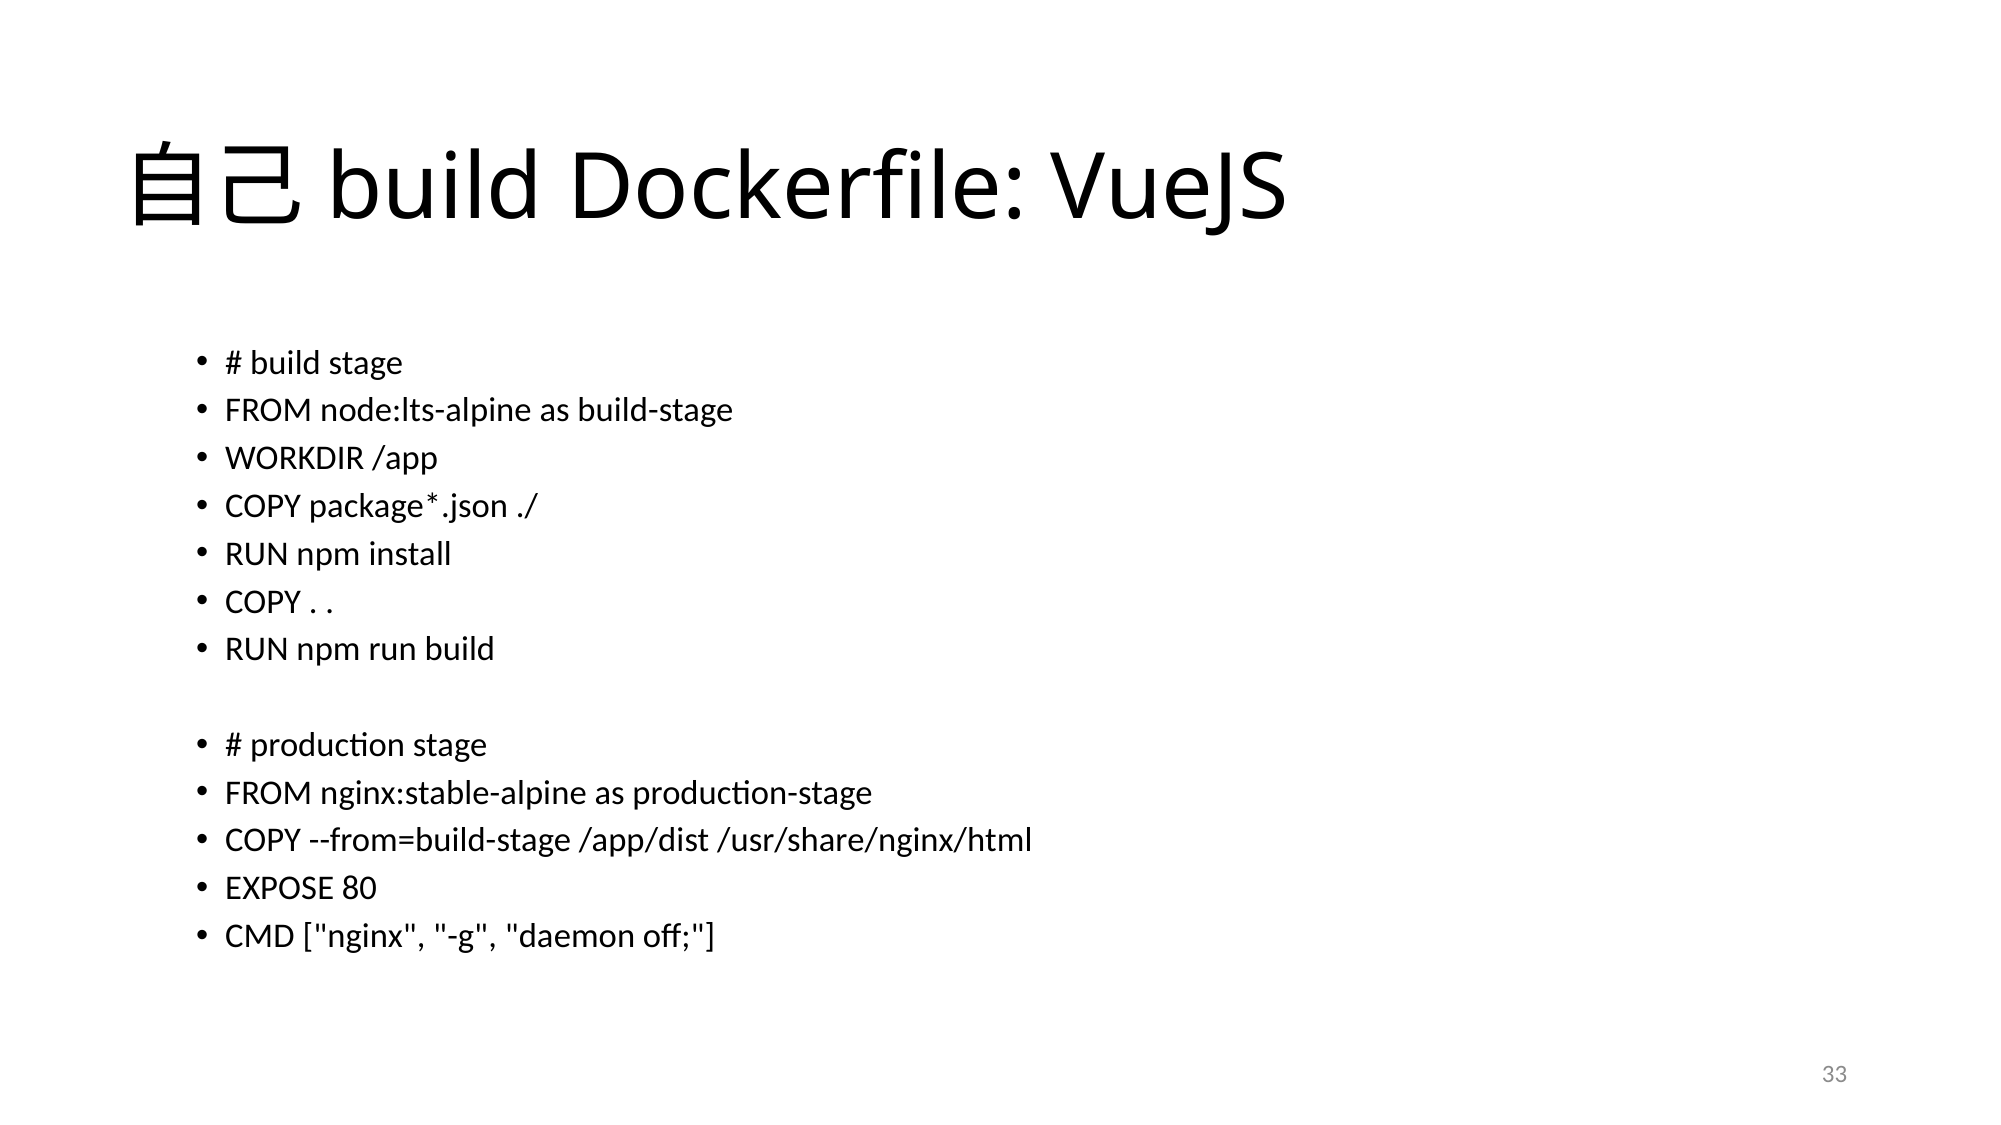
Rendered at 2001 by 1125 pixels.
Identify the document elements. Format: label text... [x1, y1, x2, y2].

slide_number 33 [1412, 1042, 1863, 1103]
title 自己build Dockerfile: VueJS [106, 74, 1649, 304]
list # build stage FROM node:lts-alpine as build-stage WORKDIR /app COPY package*.json ./ RUN npm install COPY . . RUN npm run build # production stage FROM nginx:stable-alpine as production-stage COPY --from=build-stage /app/dist /usr/share/nginx/html EXPOSE 80 CMD ["nginx", "-g", "daemon off;"] [181, 336, 1649, 1025]
